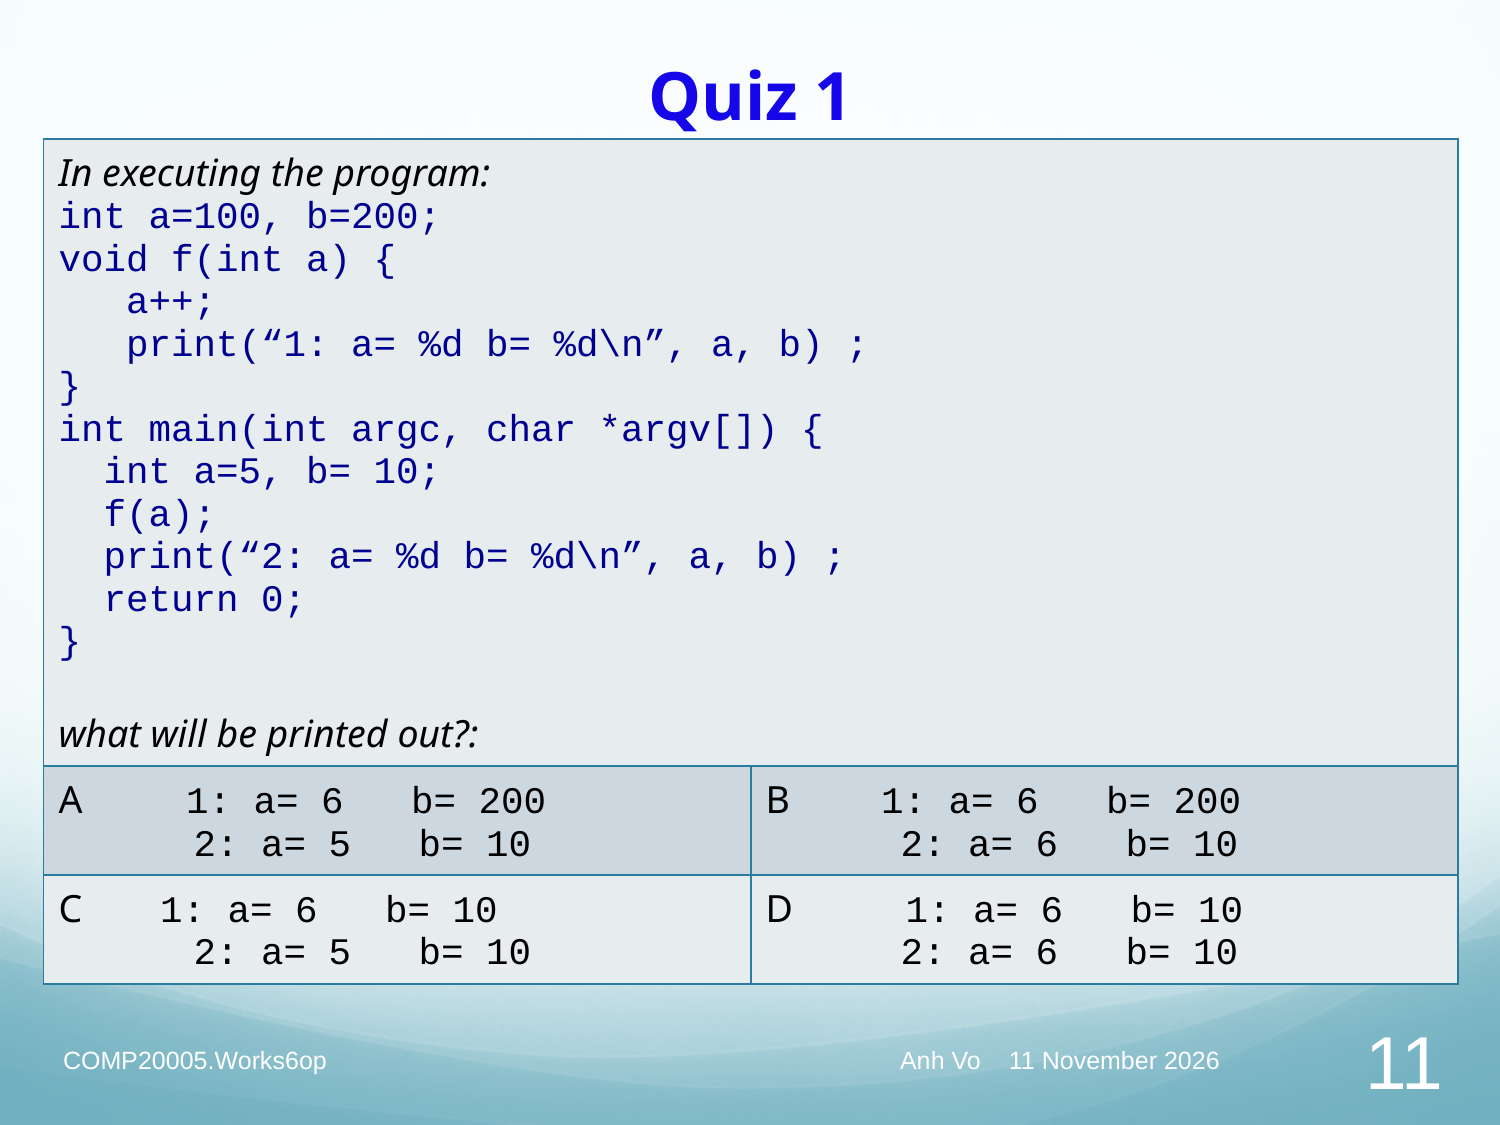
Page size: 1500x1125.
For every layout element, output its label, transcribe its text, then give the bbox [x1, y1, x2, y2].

table_cell B 1: a= 6 b= 200 2: a= 6 b= 10 [752, 767, 1457, 874]
table_cell C 1: a= 6 b= 10 2: a= 5 b= 10 [44, 876, 750, 983]
table_cell D 1: a= 6 b= 10 2: a= 6 b= 10 [752, 876, 1457, 983]
table_header In executing the program: int a=100, b=200; void f(int a) { a++; print(“1: a= %d b= %d\n”, a, b) ; } int main(int argc, char *argv[]) { int a=5, b= 10; f(a); print(“2: a= %d b= %d\n”, a, b) ; return 0; } what will be printed out?: [44, 140, 1457, 765]
footer COMP20005.Works6op [48, 1029, 843, 1090]
slide_number 11 [1295, 1029, 1459, 1090]
table_cell A 1: a= 6 b= 200 2: a= 5 b= 10 [44, 767, 750, 874]
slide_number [877, 1029, 1236, 1090]
title Quiz 1 [43, 17, 1459, 138]
